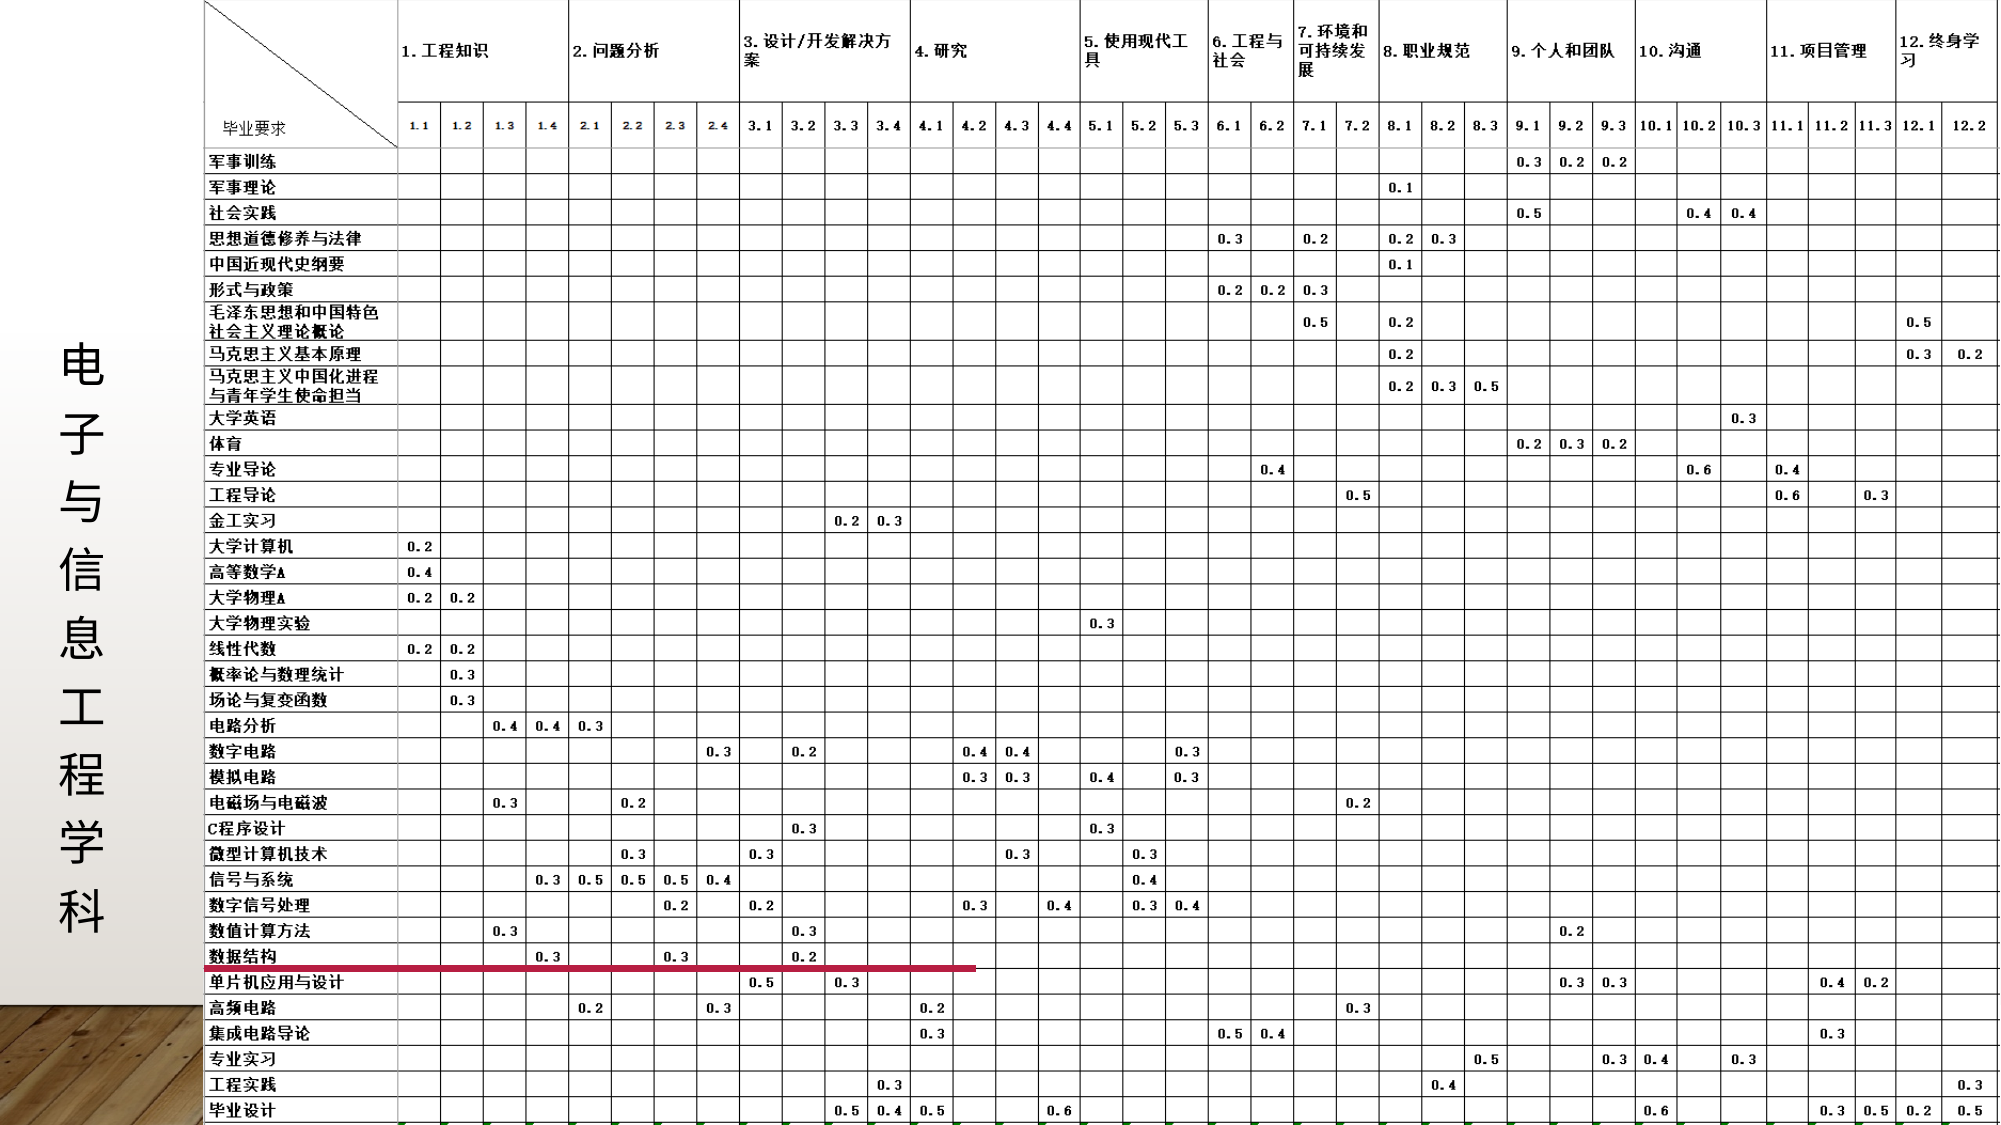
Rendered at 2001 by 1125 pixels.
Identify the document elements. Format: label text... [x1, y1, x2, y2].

list 电子与信息工程学科 [43, 316, 123, 951]
picture [0, 0, 2000, 1125]
